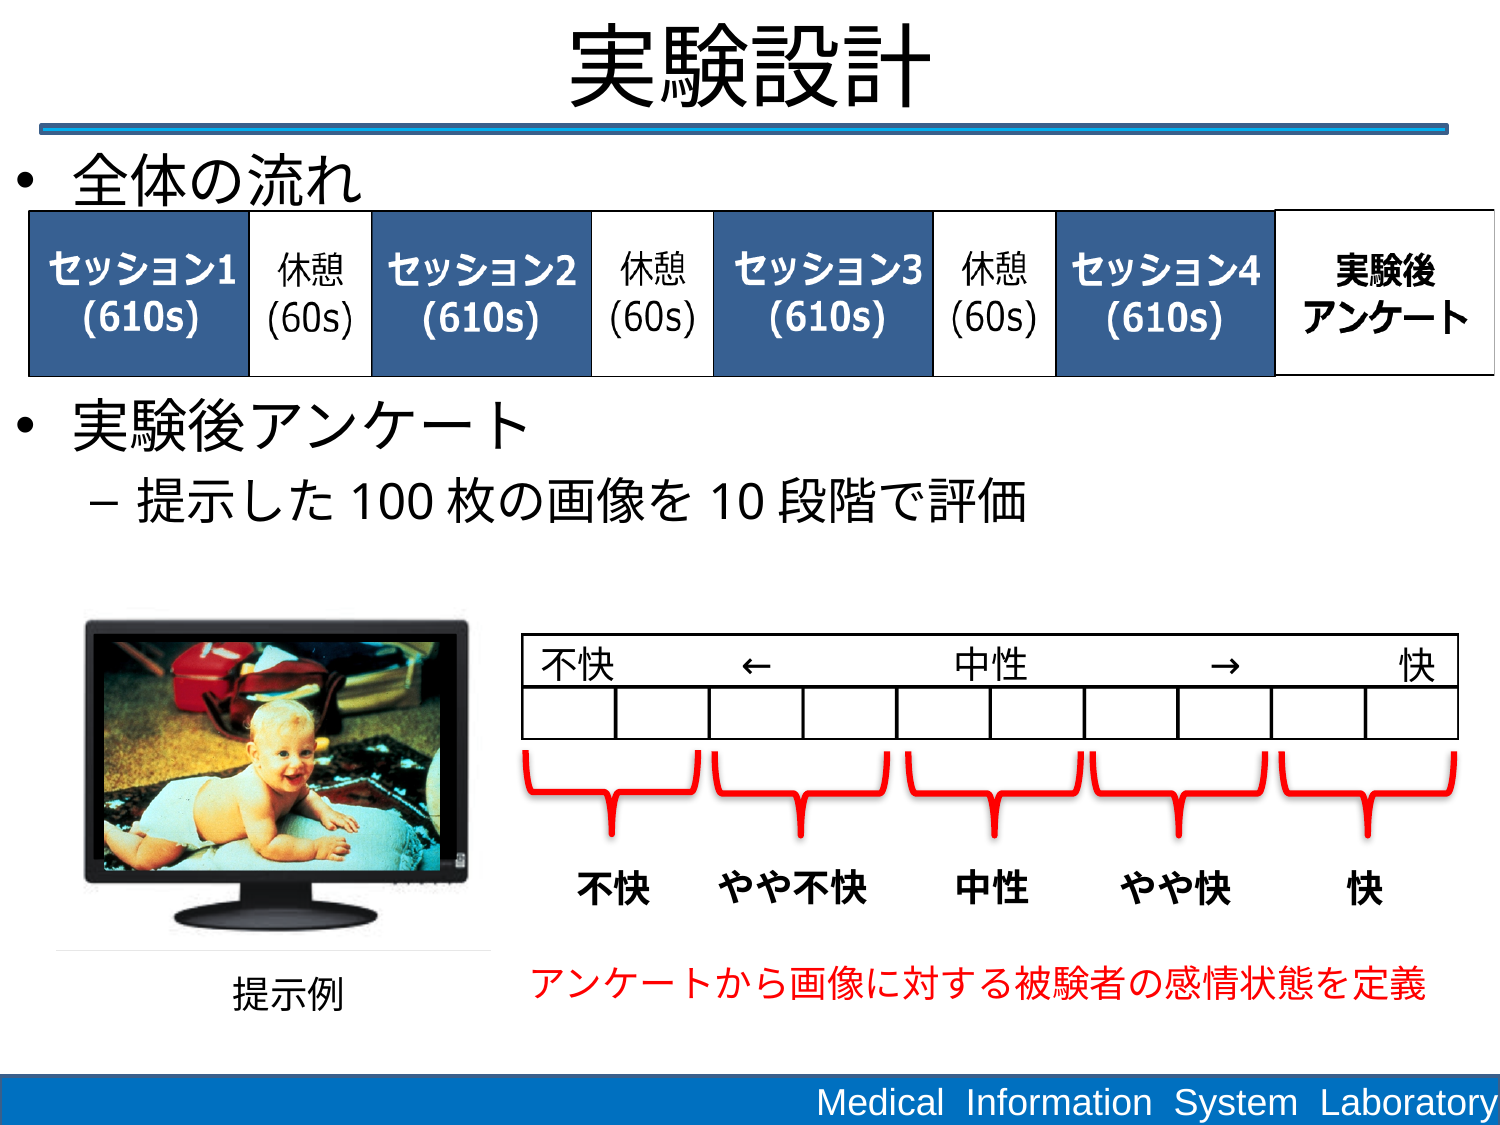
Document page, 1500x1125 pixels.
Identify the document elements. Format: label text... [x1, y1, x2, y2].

title 実験設計 [0, 0, 1500, 133]
text_box [1090, 751, 1268, 838]
text_box やや快 [1105, 857, 1248, 918]
text_box やや不快 [702, 856, 904, 916]
text_box [906, 751, 1083, 838]
text_box 不快 [561, 857, 667, 918]
text_box [712, 751, 890, 838]
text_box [52, 607, 492, 1043]
list 全体の流れ 実験後アンケート 提示した100枚の画像を10段階で評価 [0, 137, 1500, 1071]
text_box アンケートから画像に対する被験者の感情状態を定義 [513, 952, 1475, 1012]
text_box [1279, 751, 1457, 838]
text_box 中性 [939, 856, 1045, 916]
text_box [521, 633, 1459, 740]
picture [27, 207, 1495, 379]
text_box 快 [1331, 857, 1400, 918]
text_box [523, 750, 701, 837]
